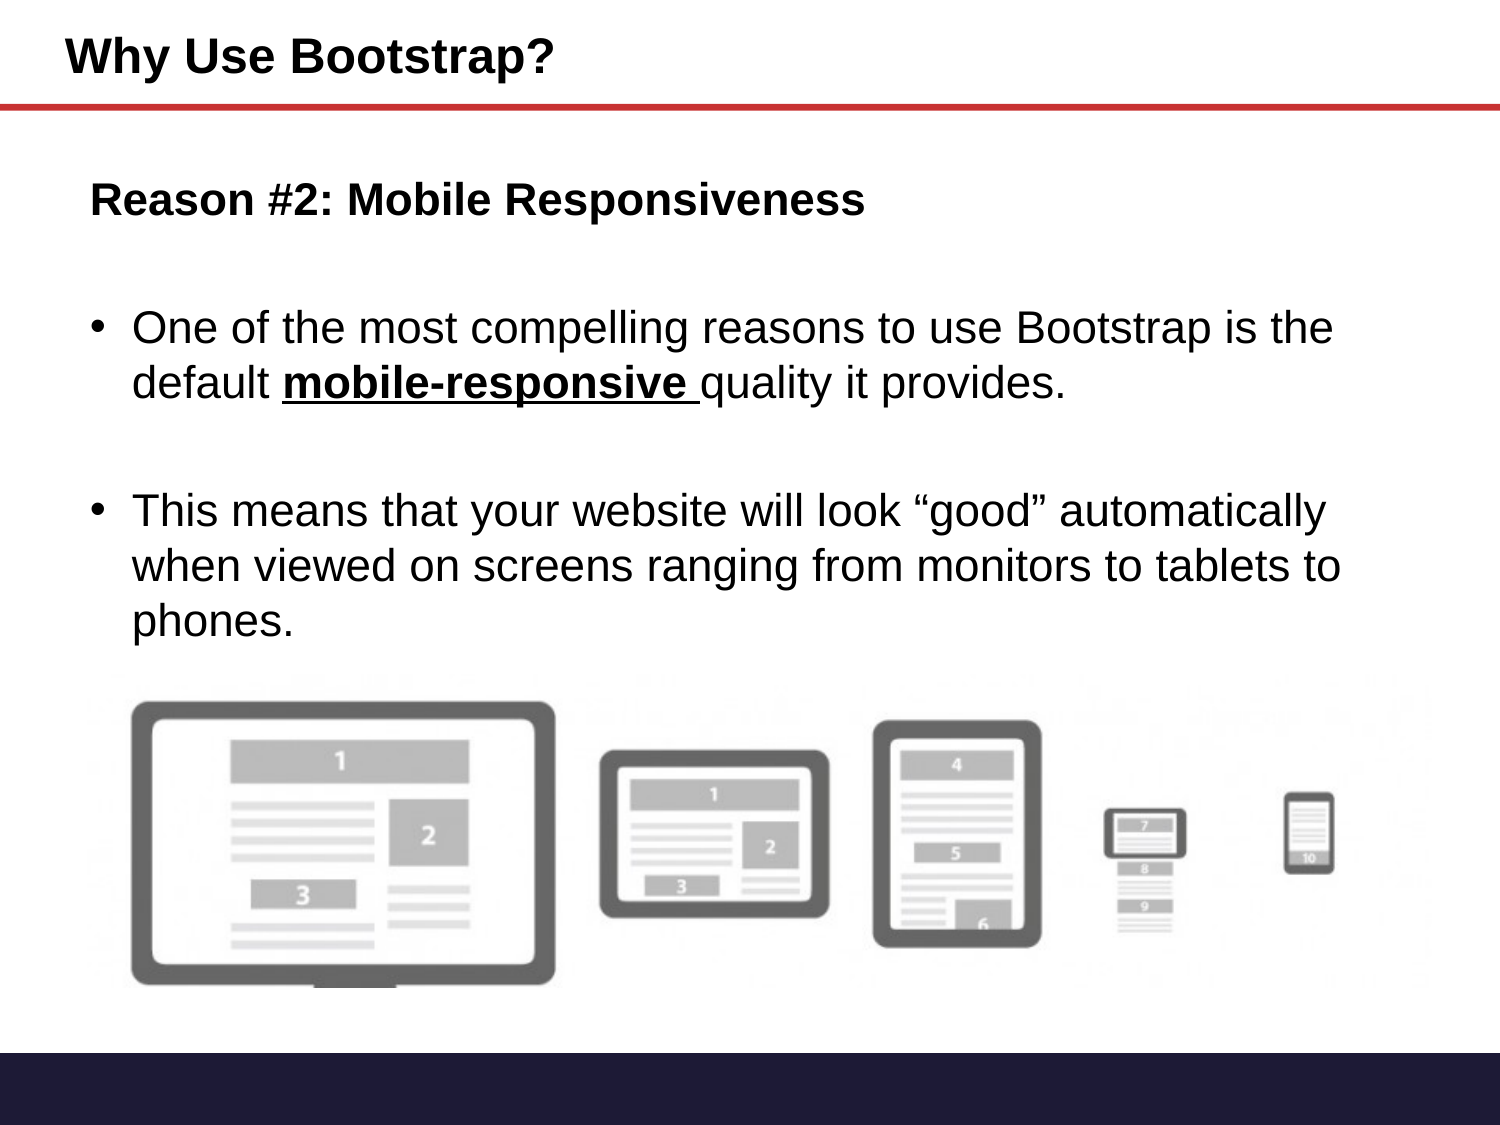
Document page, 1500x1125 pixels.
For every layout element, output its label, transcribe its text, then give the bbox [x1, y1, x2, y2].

text_box Why Use Bootstrap? [50, 16, 888, 91]
picture [87, 674, 1432, 988]
text_box Reason #2: Mobile Responsiveness One of the most compelling reasons to use Bootstrap is the default mobile-responsive quality it provides. This means that your website will look “good” automatically when viewed on screens ranging from monitors to tablets to phones. [74, 162, 1400, 663]
